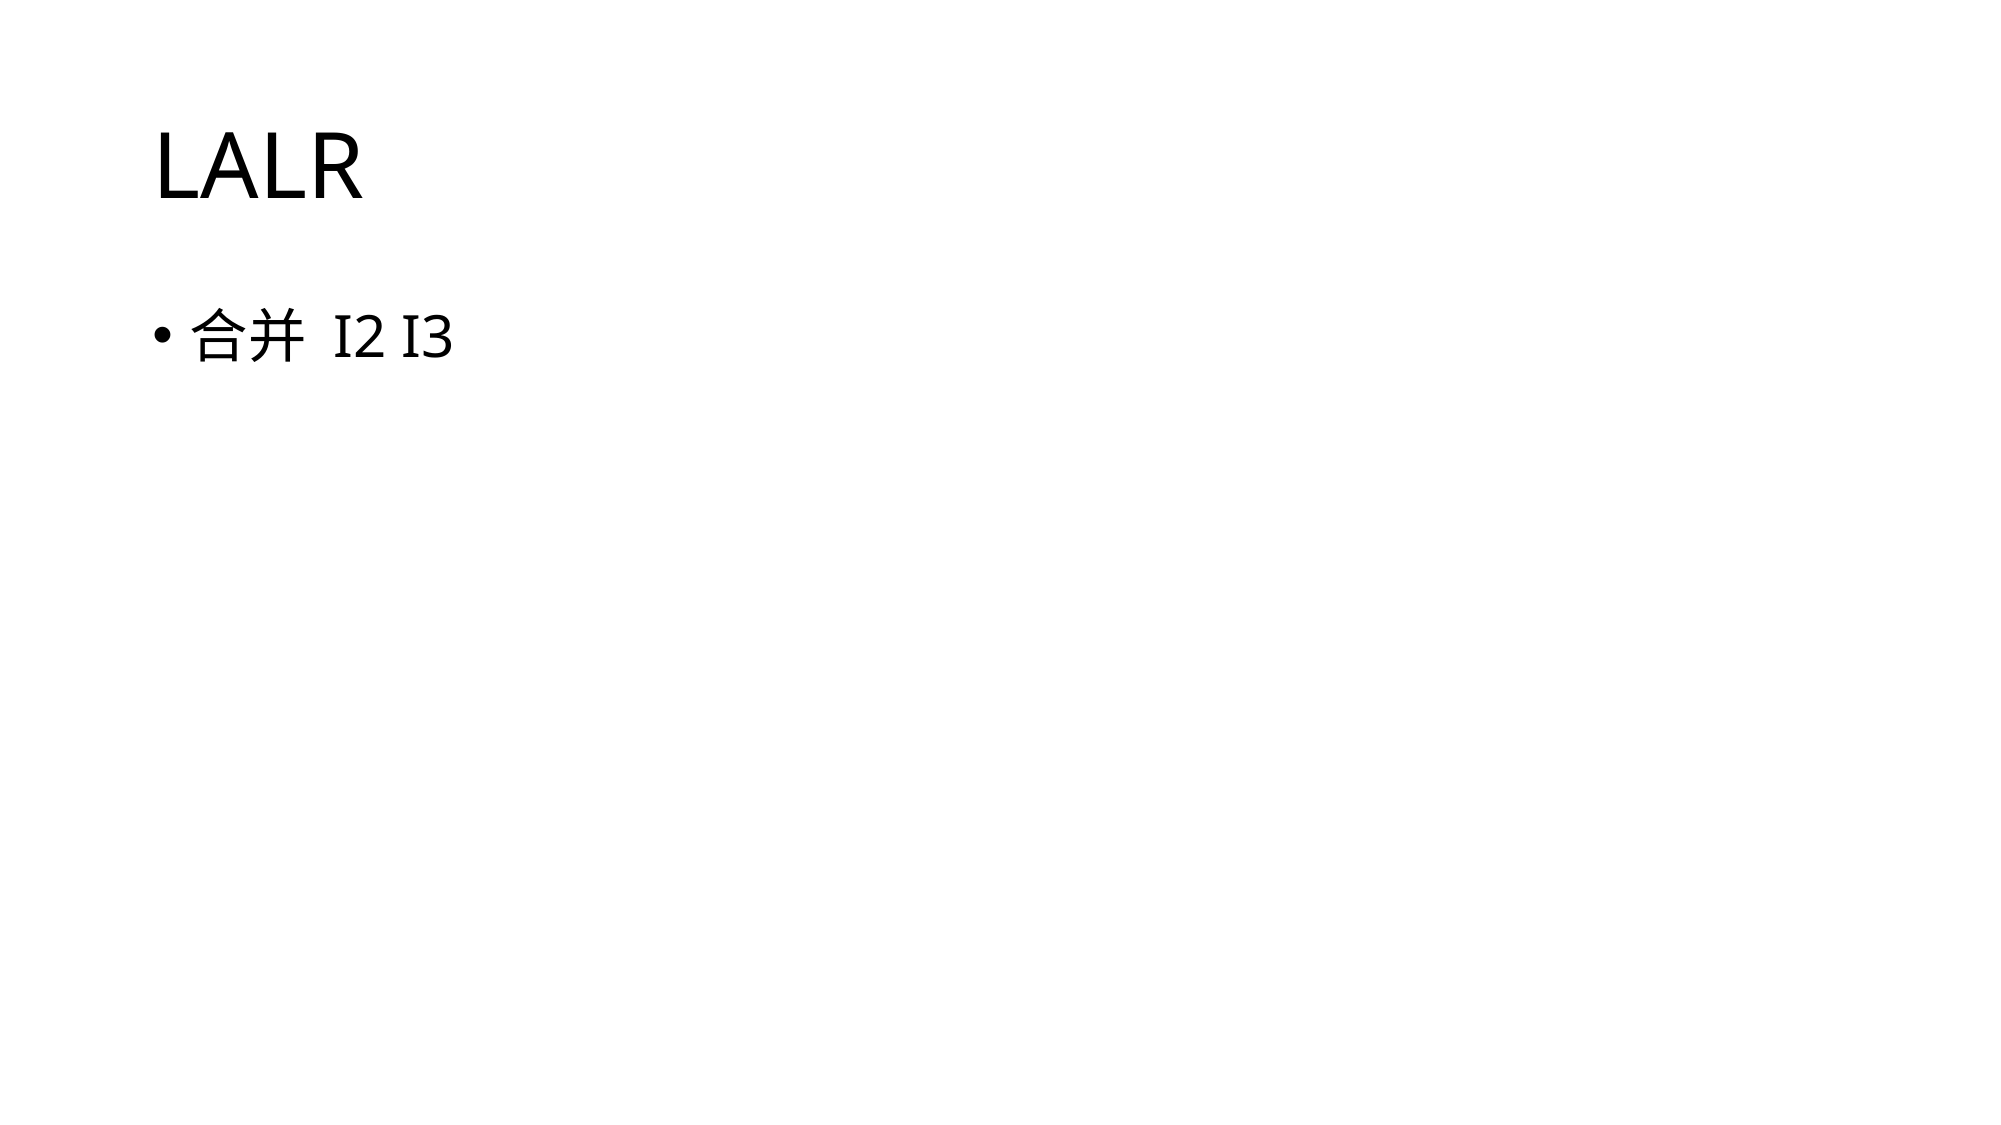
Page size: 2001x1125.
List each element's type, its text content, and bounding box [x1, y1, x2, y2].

list 合并 I2 I3 [137, 299, 1863, 1014]
title LALR [137, 59, 1863, 278]
